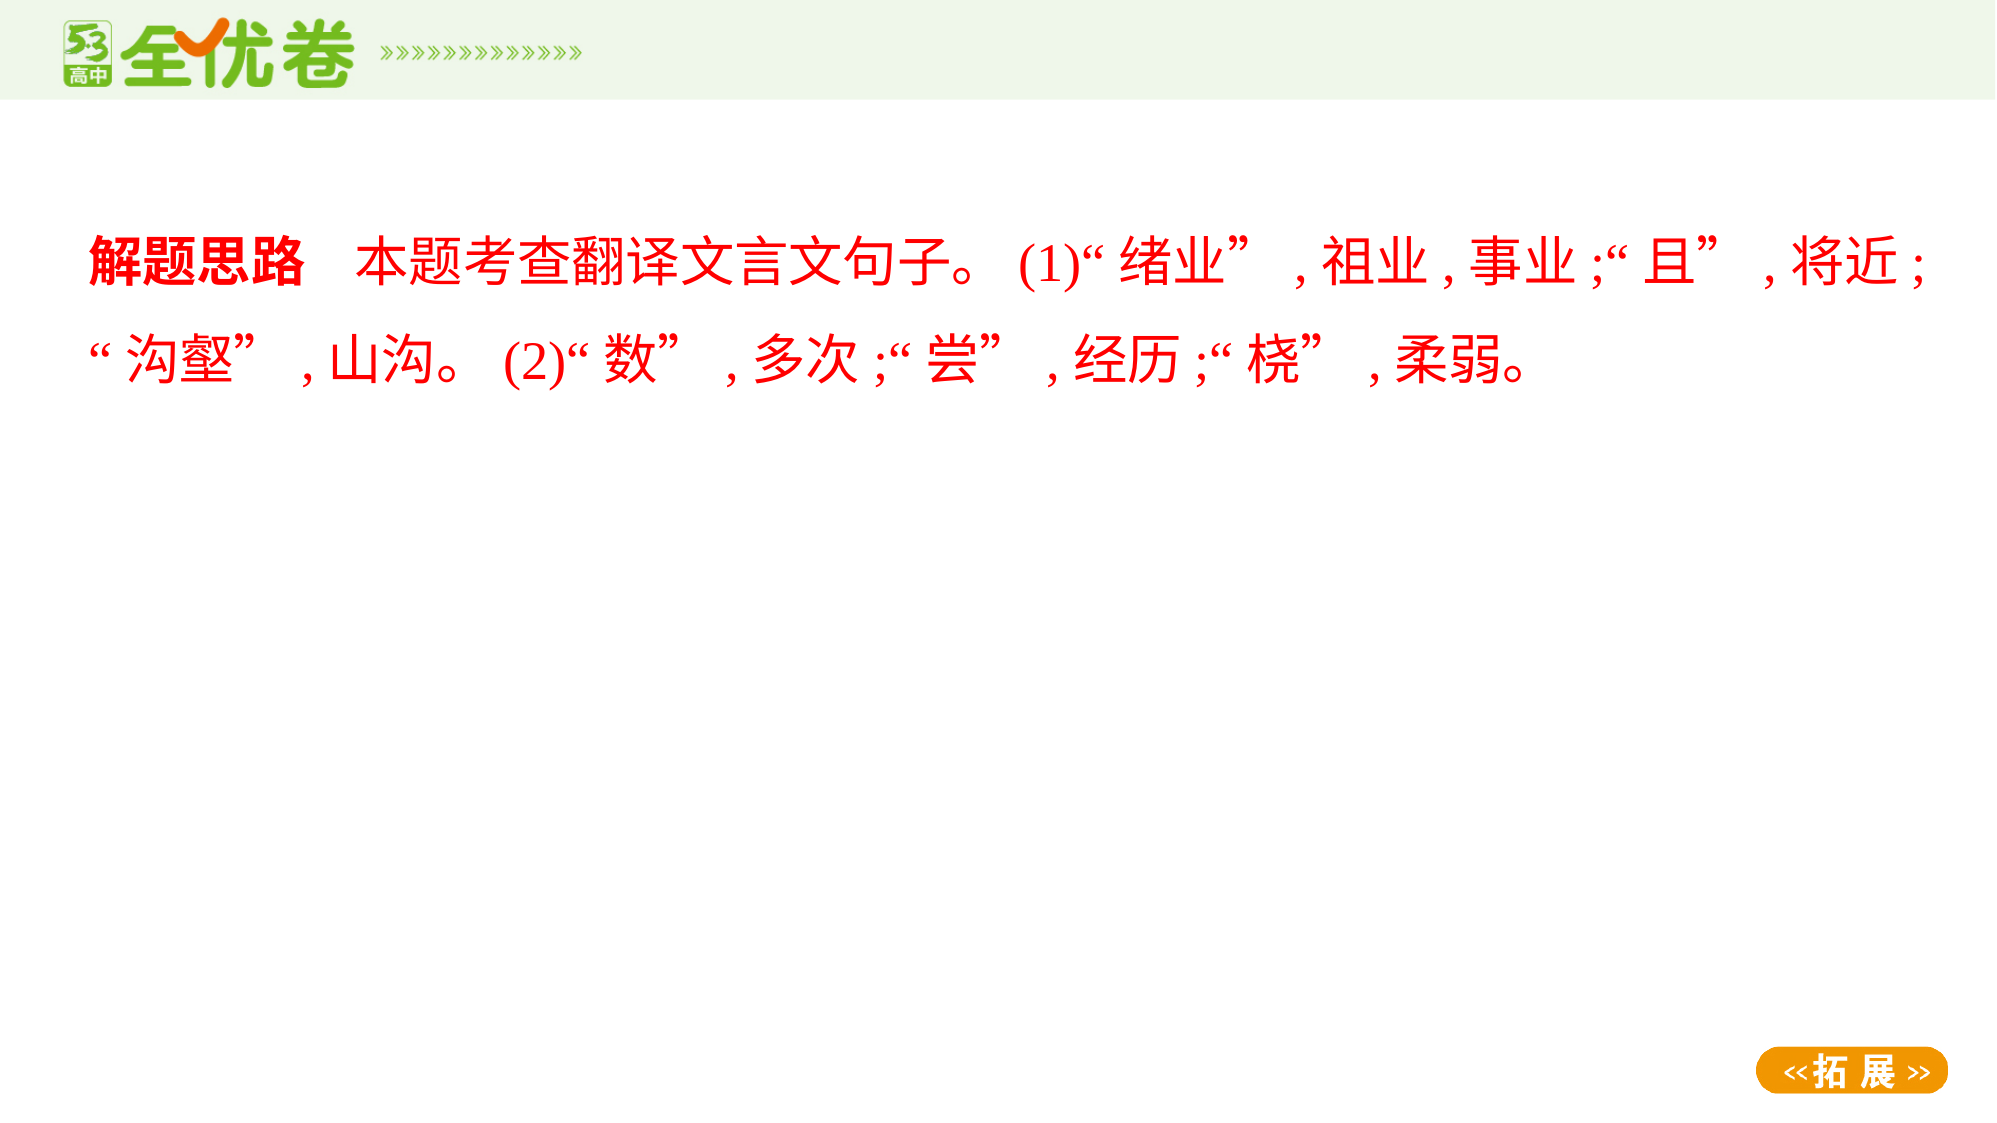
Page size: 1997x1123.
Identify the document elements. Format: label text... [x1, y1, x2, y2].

picture [0, 0, 1996, 1117]
text_box 解题思路 本题考查翻译文言文句子。(1)“绪业”,祖业,事业;“且”,将近; “沟壑”,山沟。(2)“数”,多次;“尝”,经历;“桡”,柔弱。 [88, 194, 1997, 391]
